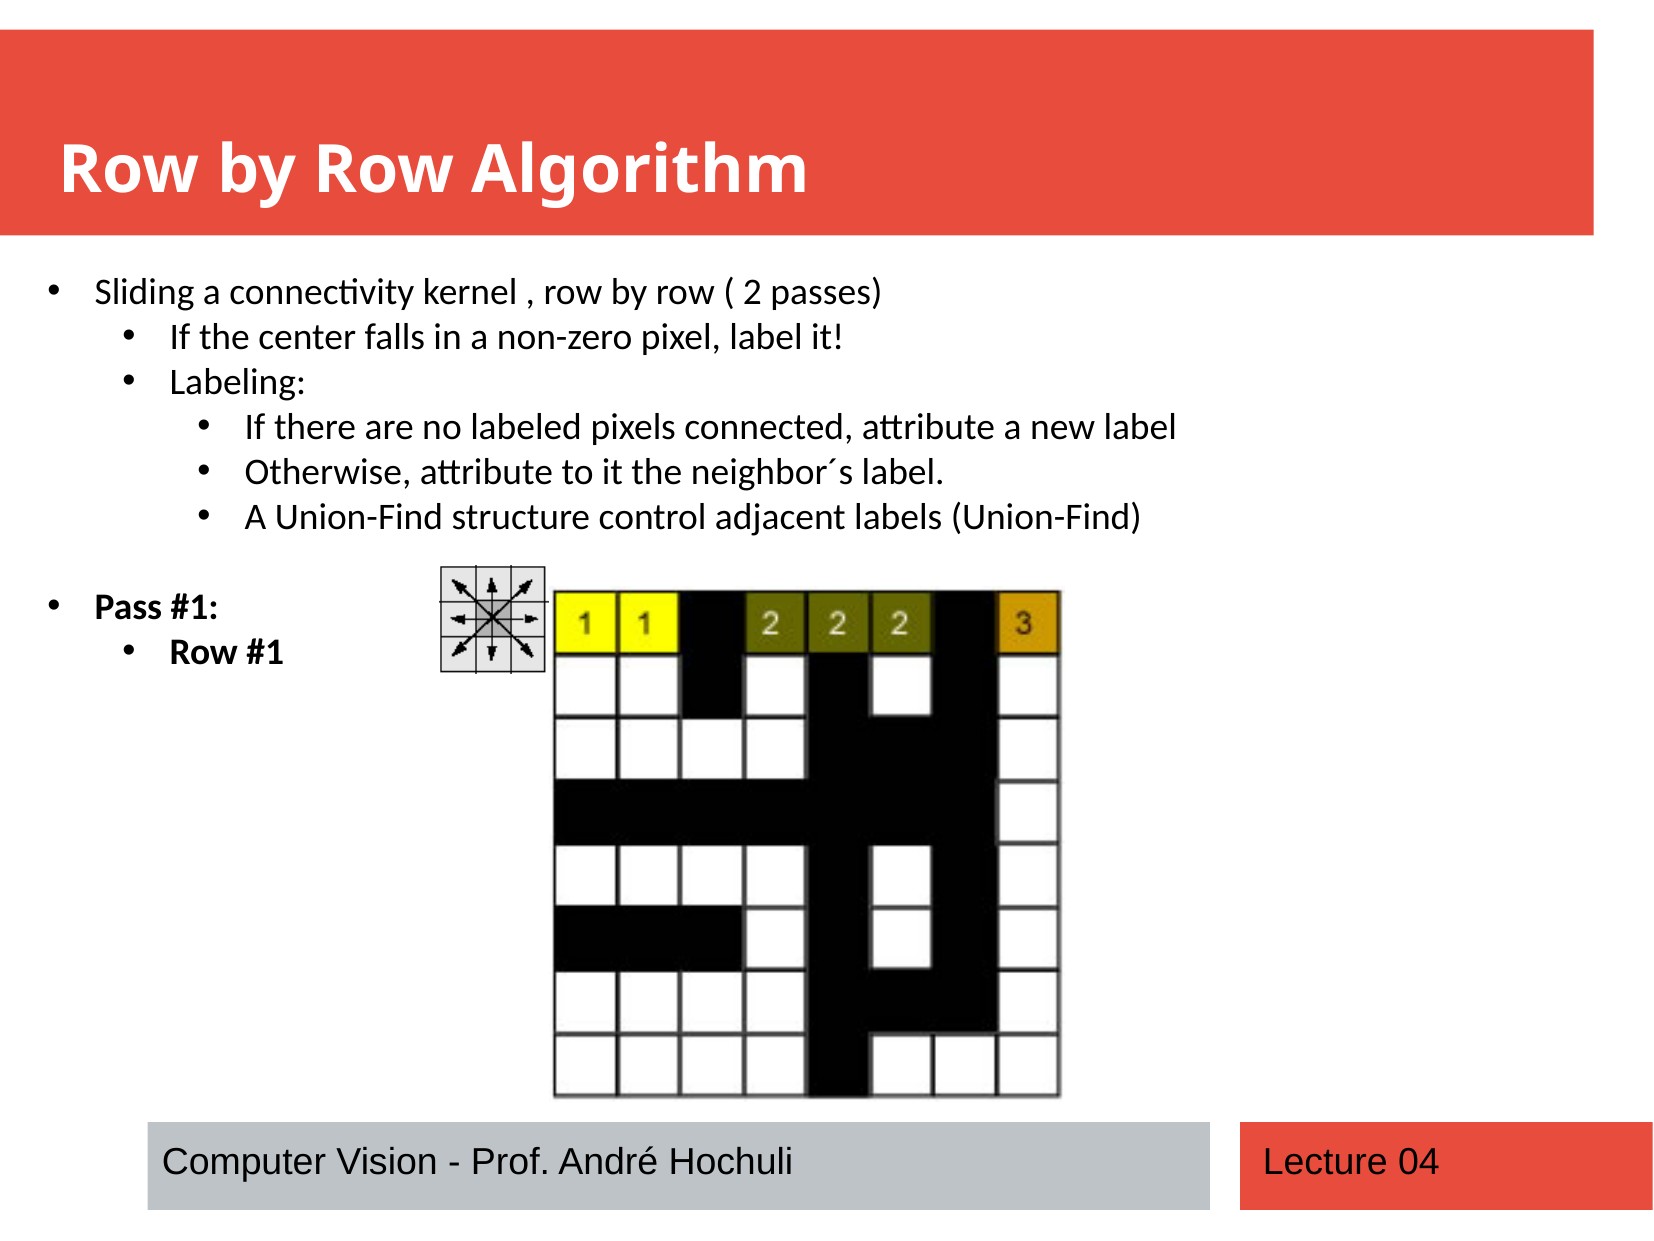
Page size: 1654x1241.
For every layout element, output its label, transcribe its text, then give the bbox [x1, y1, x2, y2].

text_box Lecture 04 [1248, 1129, 1623, 1189]
text_box Sliding a connectivity kernel , row by row ( 2 passes) If the center falls in a non-zero pixel, label it! Labeling: If there are no labeled pixels connected, attribute a new label Otherwise, attribute to it the neighbor´s label. A Union-Find structure control adjacent labels (Union-Find) Pass #1: Row #1 [32, 259, 1594, 815]
text_box Row by Row Algorithm [59, 59, 1594, 206]
picture [439, 565, 1065, 1102]
text_box Computer Vision - Prof. André Hochuli [147, 1129, 1204, 1189]
